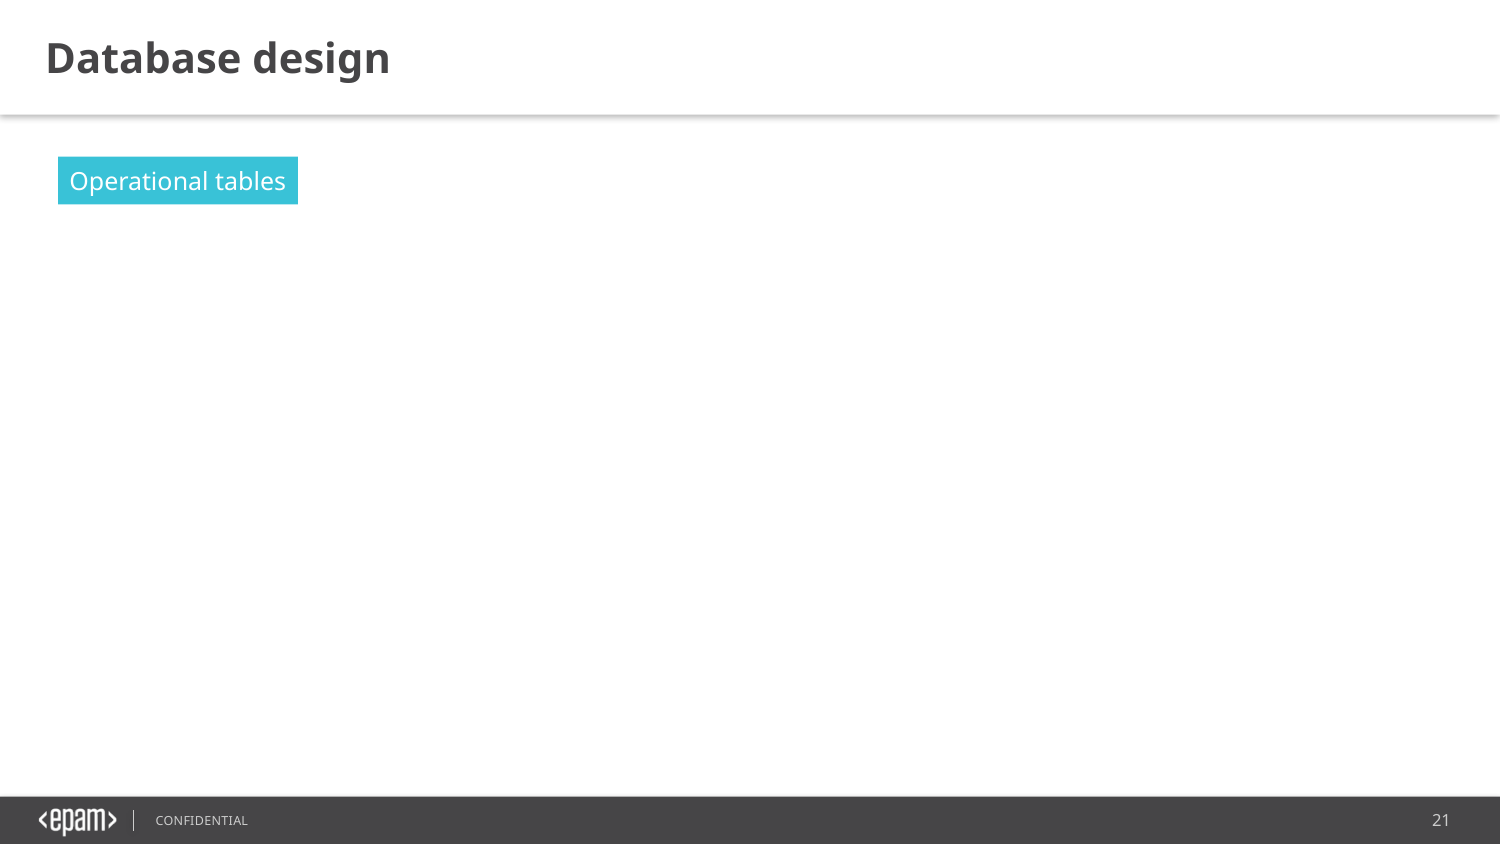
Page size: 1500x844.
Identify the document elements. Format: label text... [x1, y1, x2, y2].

text_box Operational tables [58, 156, 298, 205]
list Database design [0, 0, 1500, 115]
picture [38, 808, 117, 837]
